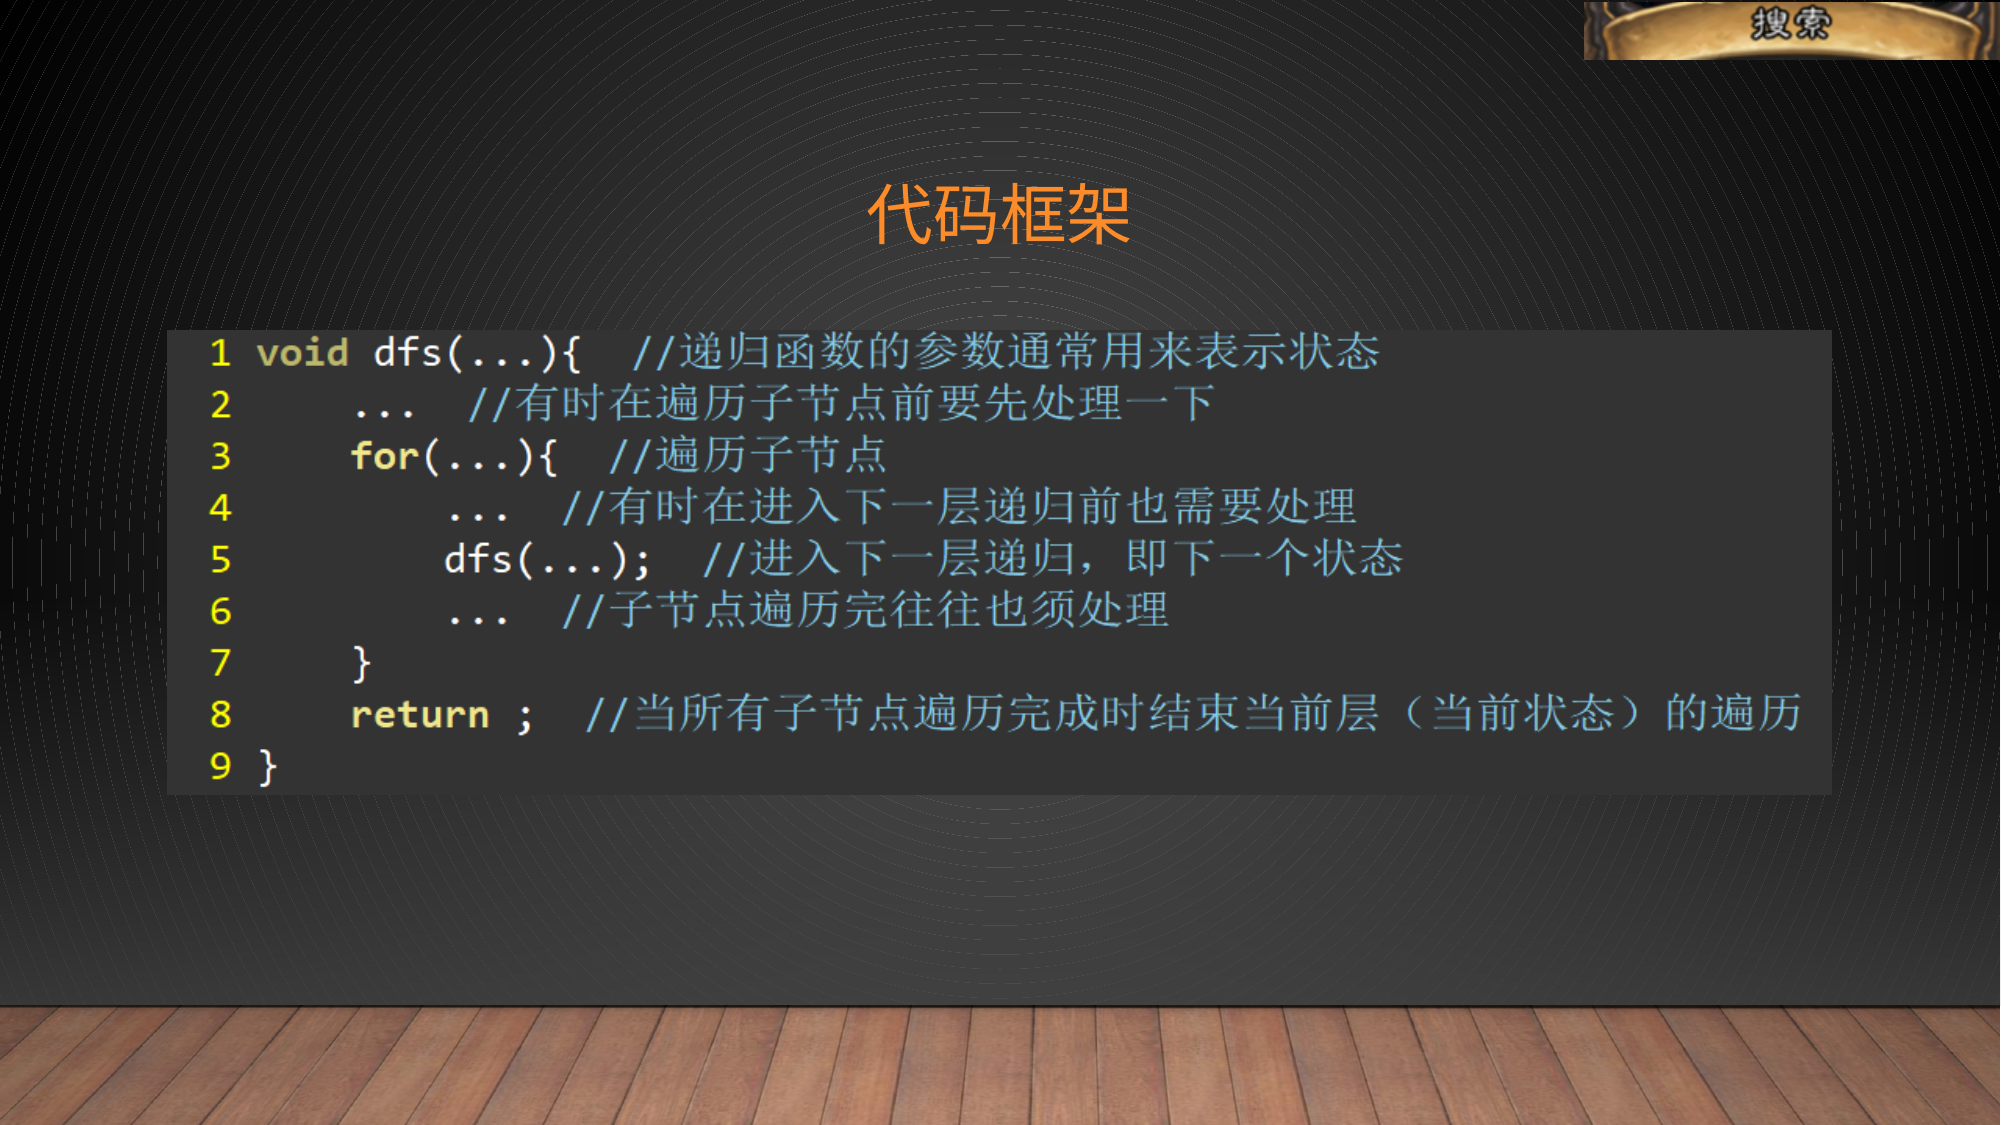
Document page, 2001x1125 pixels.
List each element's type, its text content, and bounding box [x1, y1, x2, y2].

picture [167, 330, 1833, 795]
picture [0, 1005, 2000, 1125]
title 代码框架 [238, 131, 1763, 305]
picture [1584, 2, 2000, 60]
